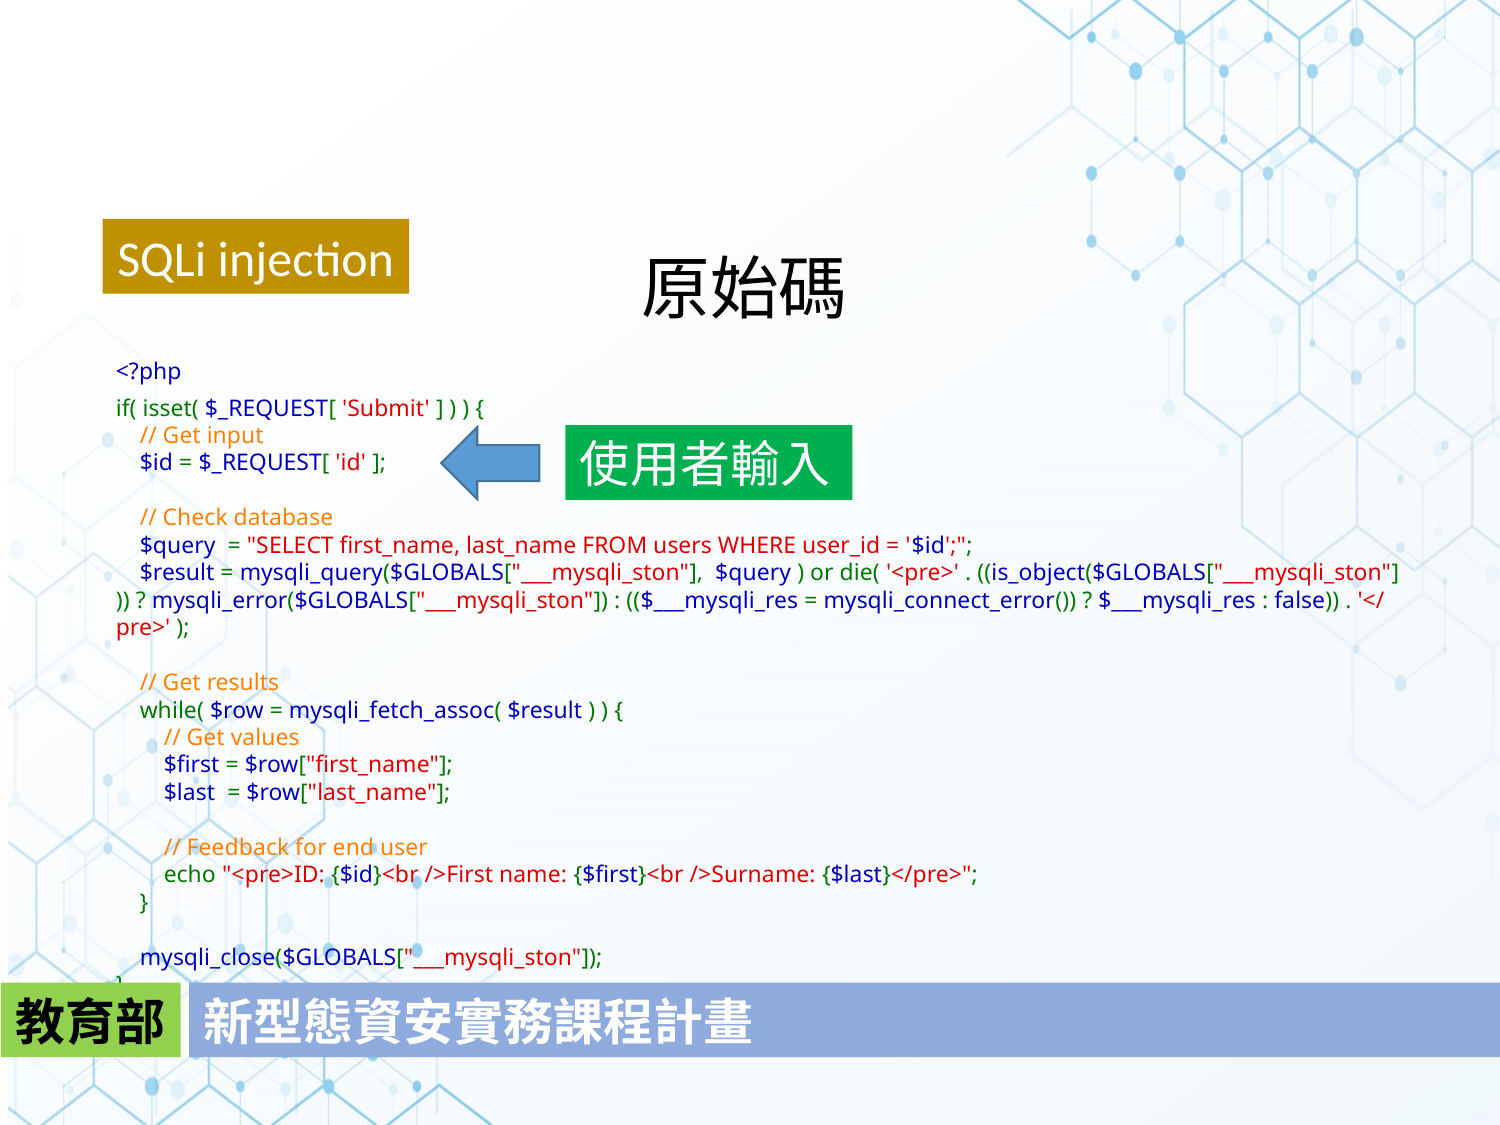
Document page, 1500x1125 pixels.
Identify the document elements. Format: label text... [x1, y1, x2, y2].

text_box [439, 424, 541, 502]
picture [0, 1059, 1500, 1125]
text_box ﻿<?php if( isset( $_REQUEST[ 'Submit' ] ) ) { // Get input $id = $_REQUEST[ 'id' ]; // Check database $query = "SELECT first_name, last_name FROM users WHERE user_id = '$id';"; $result = mysqli_query($GLOBALS["___mysqli_ston"], $query ) or die( '<pre>' . ((is_object($GLOBALS["___mysqli_ston"])) ? mysqli_error($GLOBALS["___mysqli_ston"]) : (($___mysqli_res = mysqli_connect_error()) ? $___mysqli_res : false)) . '</pre>' ); // Get results while( $row = mysqli_fetch_assoc( $result ) ) { // Get values $first = $row["first_name"]; $last = $row["last_name"]; // Feedback for end user echo "<pre>ID: {$id}<br />First name: {$first}<br />Surname: {$last}</pre>"; } mysqli_close($GLOBALS["___mysqli_ston"]); } ?> [100, 305, 1421, 982]
text_box 原始碼 [629, 209, 870, 373]
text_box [0, 982, 1500, 1059]
picture [0, 0, 1500, 982]
text_box SQLi injection [102, 218, 410, 294]
text_box 使用者輸入 [565, 425, 853, 500]
